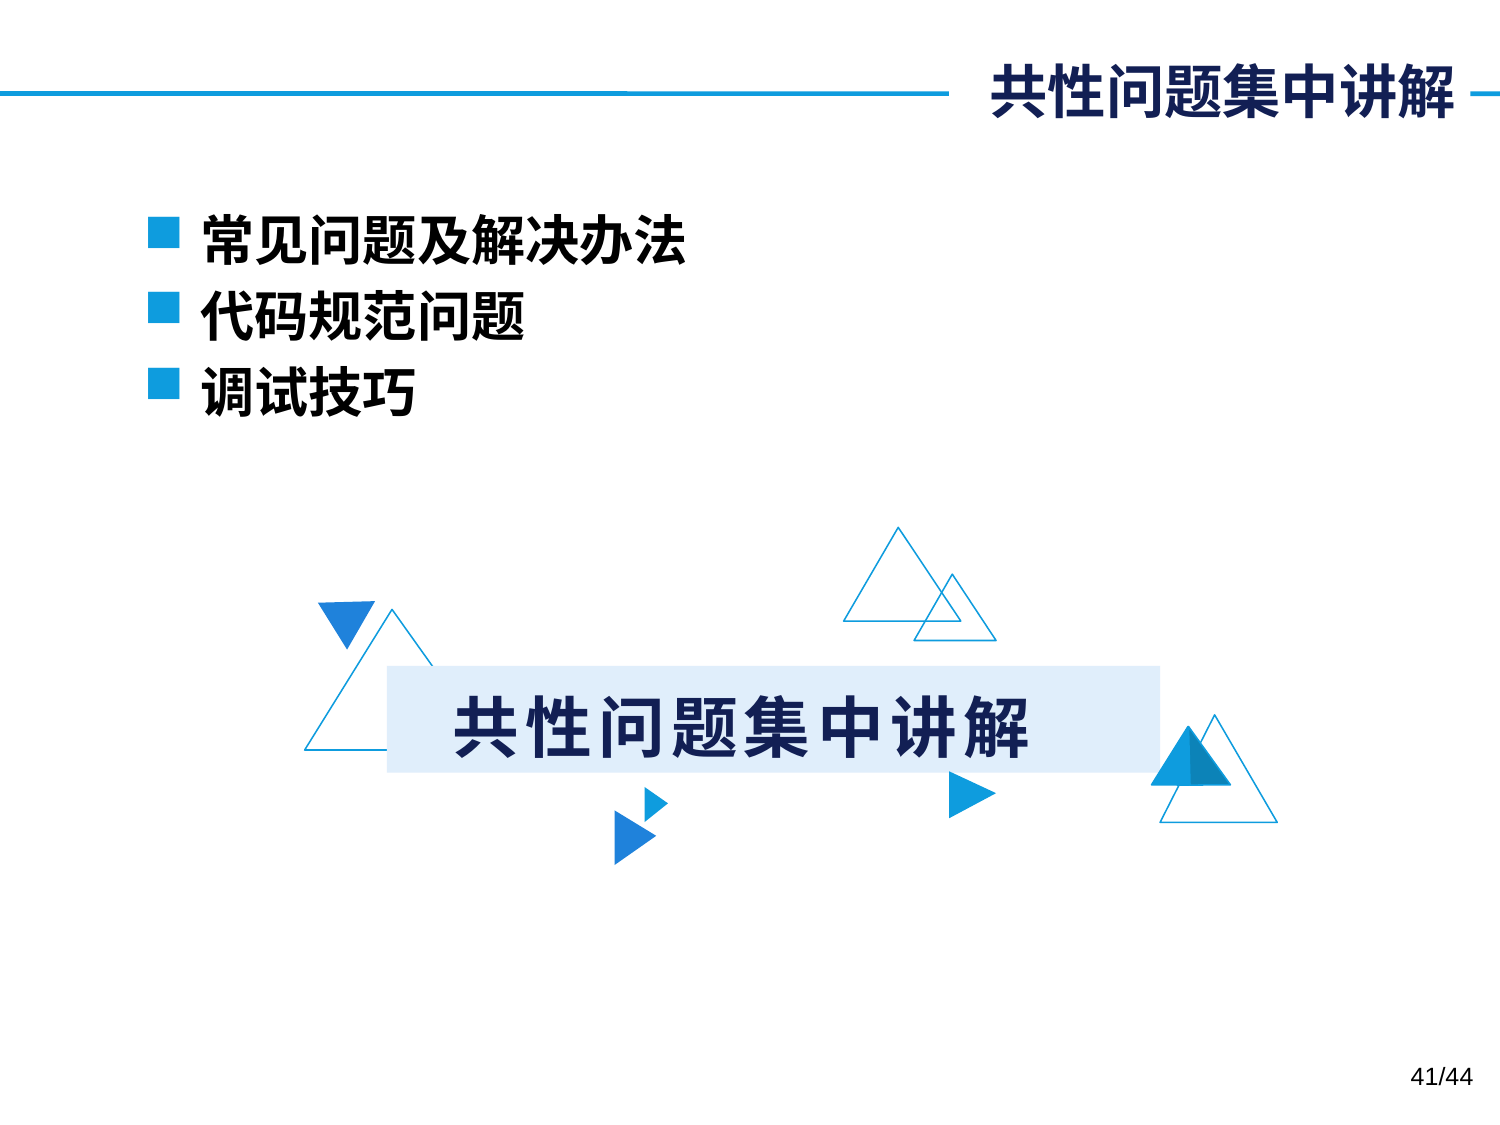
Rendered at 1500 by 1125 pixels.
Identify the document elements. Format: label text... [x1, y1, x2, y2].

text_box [304, 527, 1278, 866]
title 共性问题集中讲解 [949, 46, 1471, 133]
list 常见问题及解决办法 代码规范问题 调试技巧 [128, 199, 1383, 1043]
slide_number 41/44 [1138, 1053, 1489, 1114]
